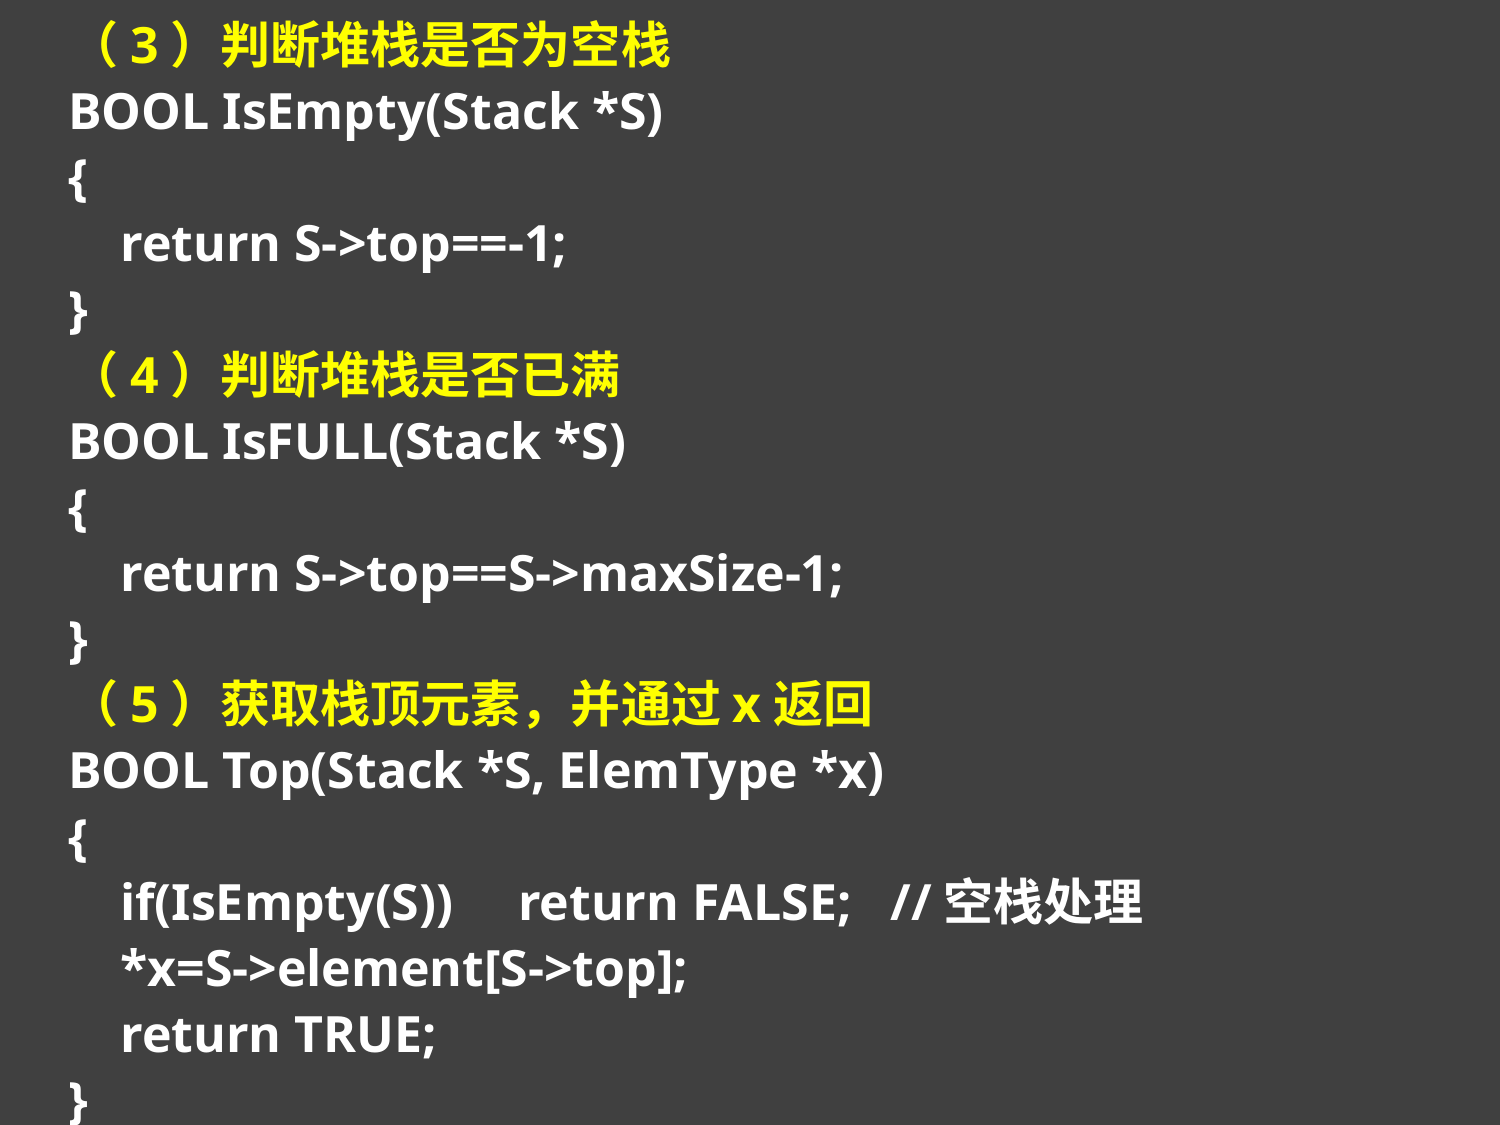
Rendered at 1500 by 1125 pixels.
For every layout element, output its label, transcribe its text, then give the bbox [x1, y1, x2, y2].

text_box （3）判断堆栈是否为空栈 BOOL IsEmpty(Stack *S) { return S->top==-1; } （4）判断堆栈是否已满 BOOL IsFULL(Stack *S) { return S->top==S->maxSize-1; } （5）获取栈顶元素，并通过x返回 BOOL Top(Stack *S, ElemType *x) { if(IsEmpty(S)) return FALSE; //空栈处理 *x=S->element[S->top]; return TRUE; } [53, 0, 1372, 1125]
